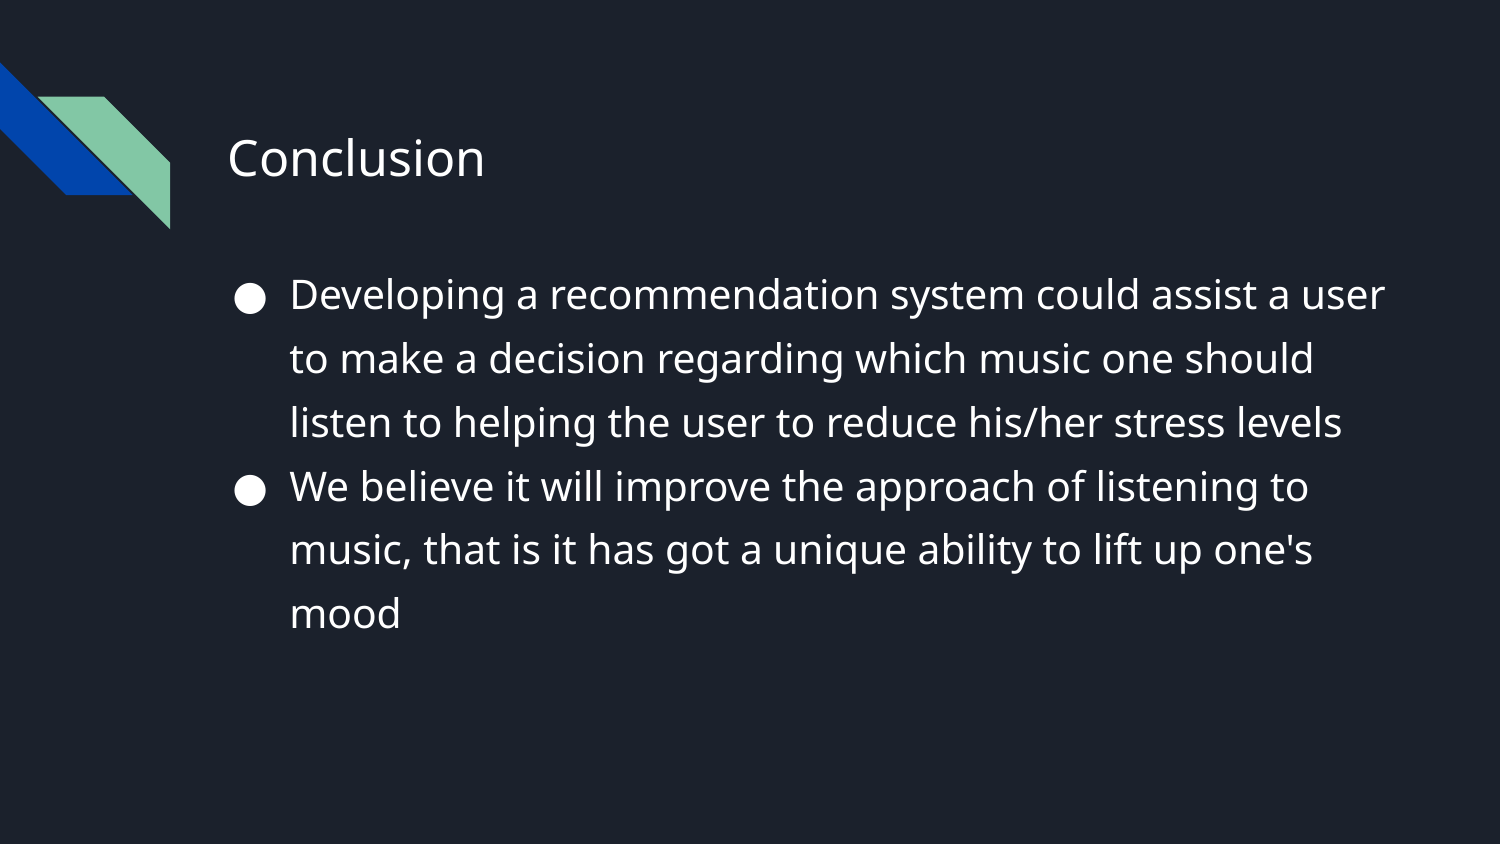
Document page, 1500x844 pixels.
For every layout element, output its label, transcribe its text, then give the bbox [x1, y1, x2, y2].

list Developing a recommendation system could assist a user to make a decision regarding which music one should listen to helping the user to reduce his/her stress levels We believe it will improve the approach of listening to music, that is it has got a unique ability to lift up one's mood [200, 242, 1426, 721]
title Conclusion [212, 108, 527, 213]
